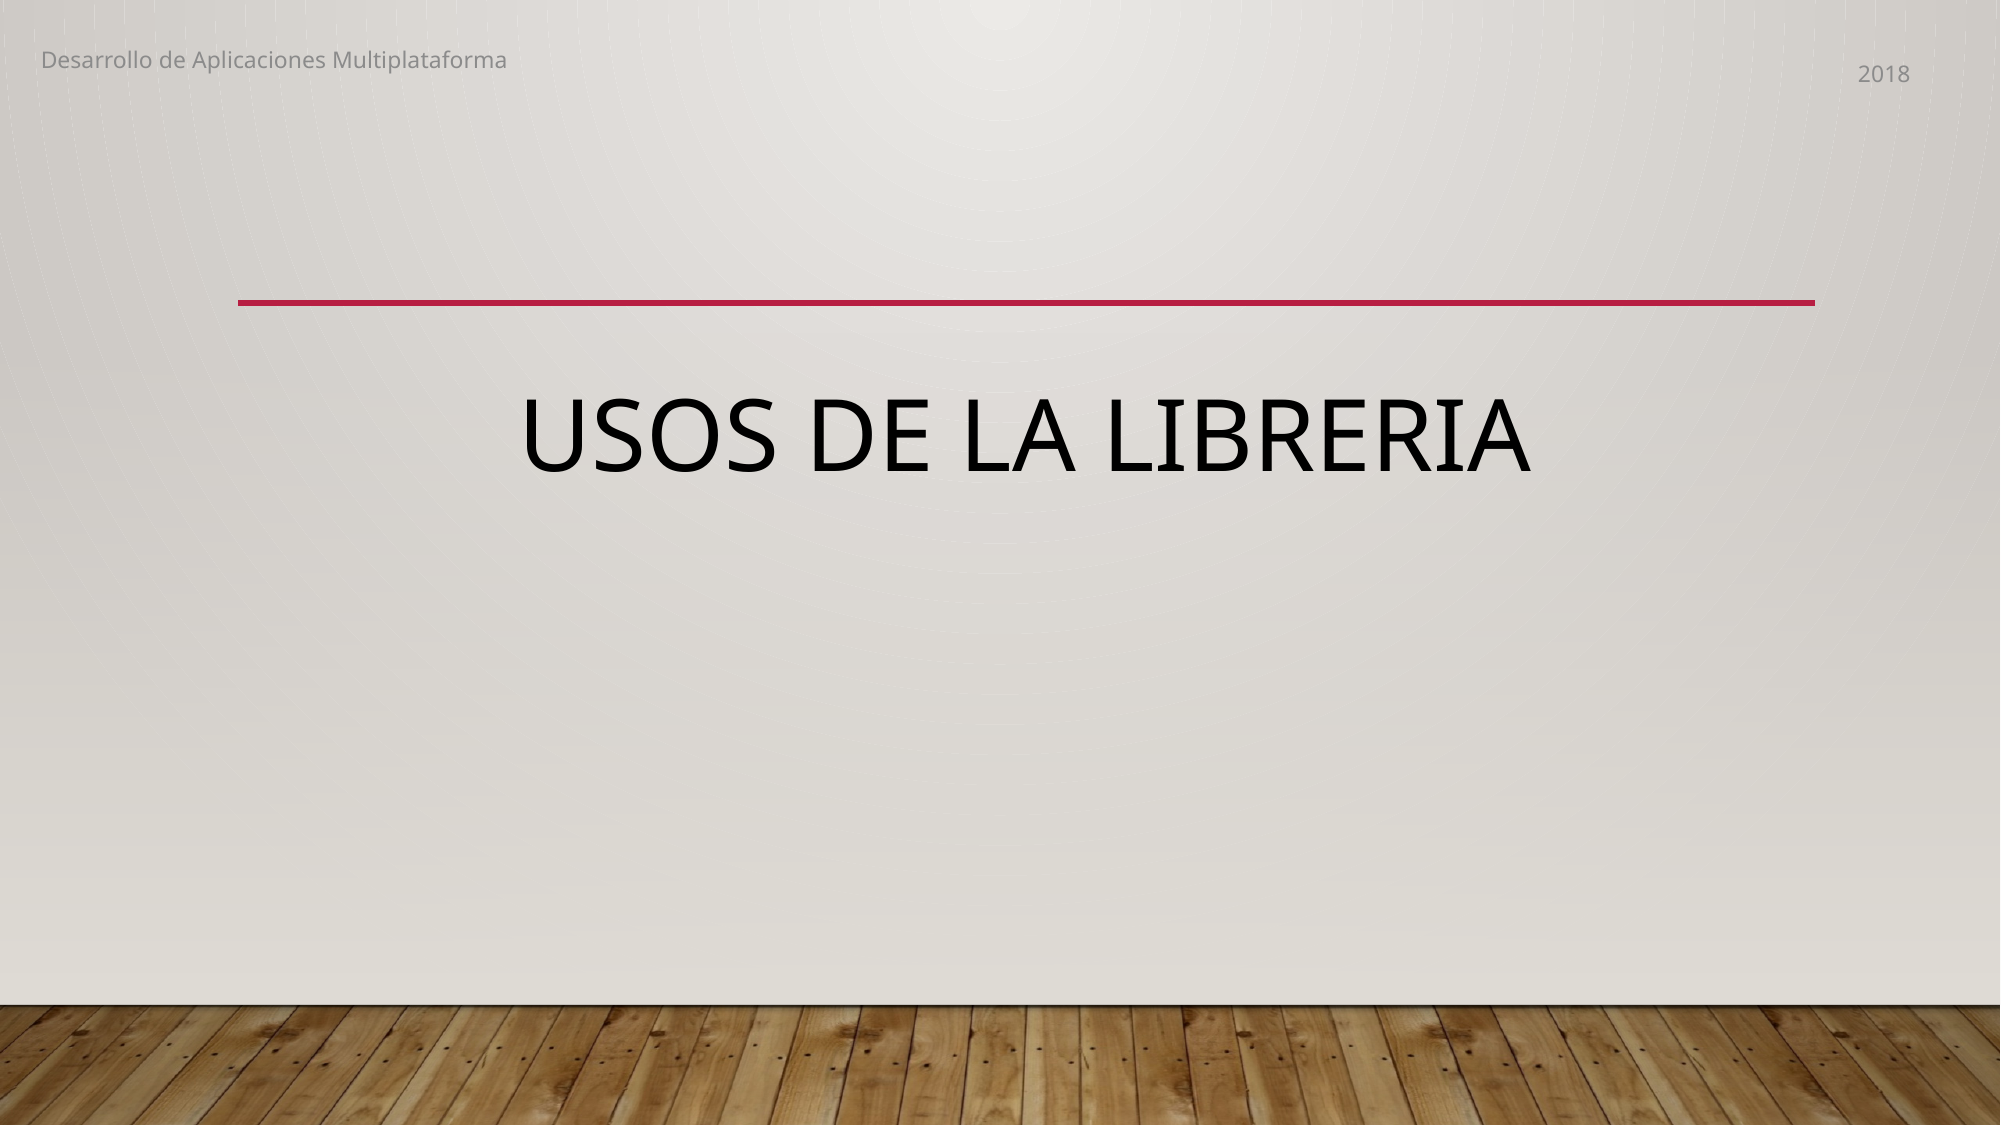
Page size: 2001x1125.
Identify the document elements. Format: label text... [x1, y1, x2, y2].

picture [0, 1005, 2000, 1125]
footer Desarrollo de Aplicaciones Multiplataforma [25, 33, 1000, 85]
title USOS DE LA LIBRERIA [238, 377, 1814, 583]
slide_number 2018 [1351, 48, 1926, 99]
